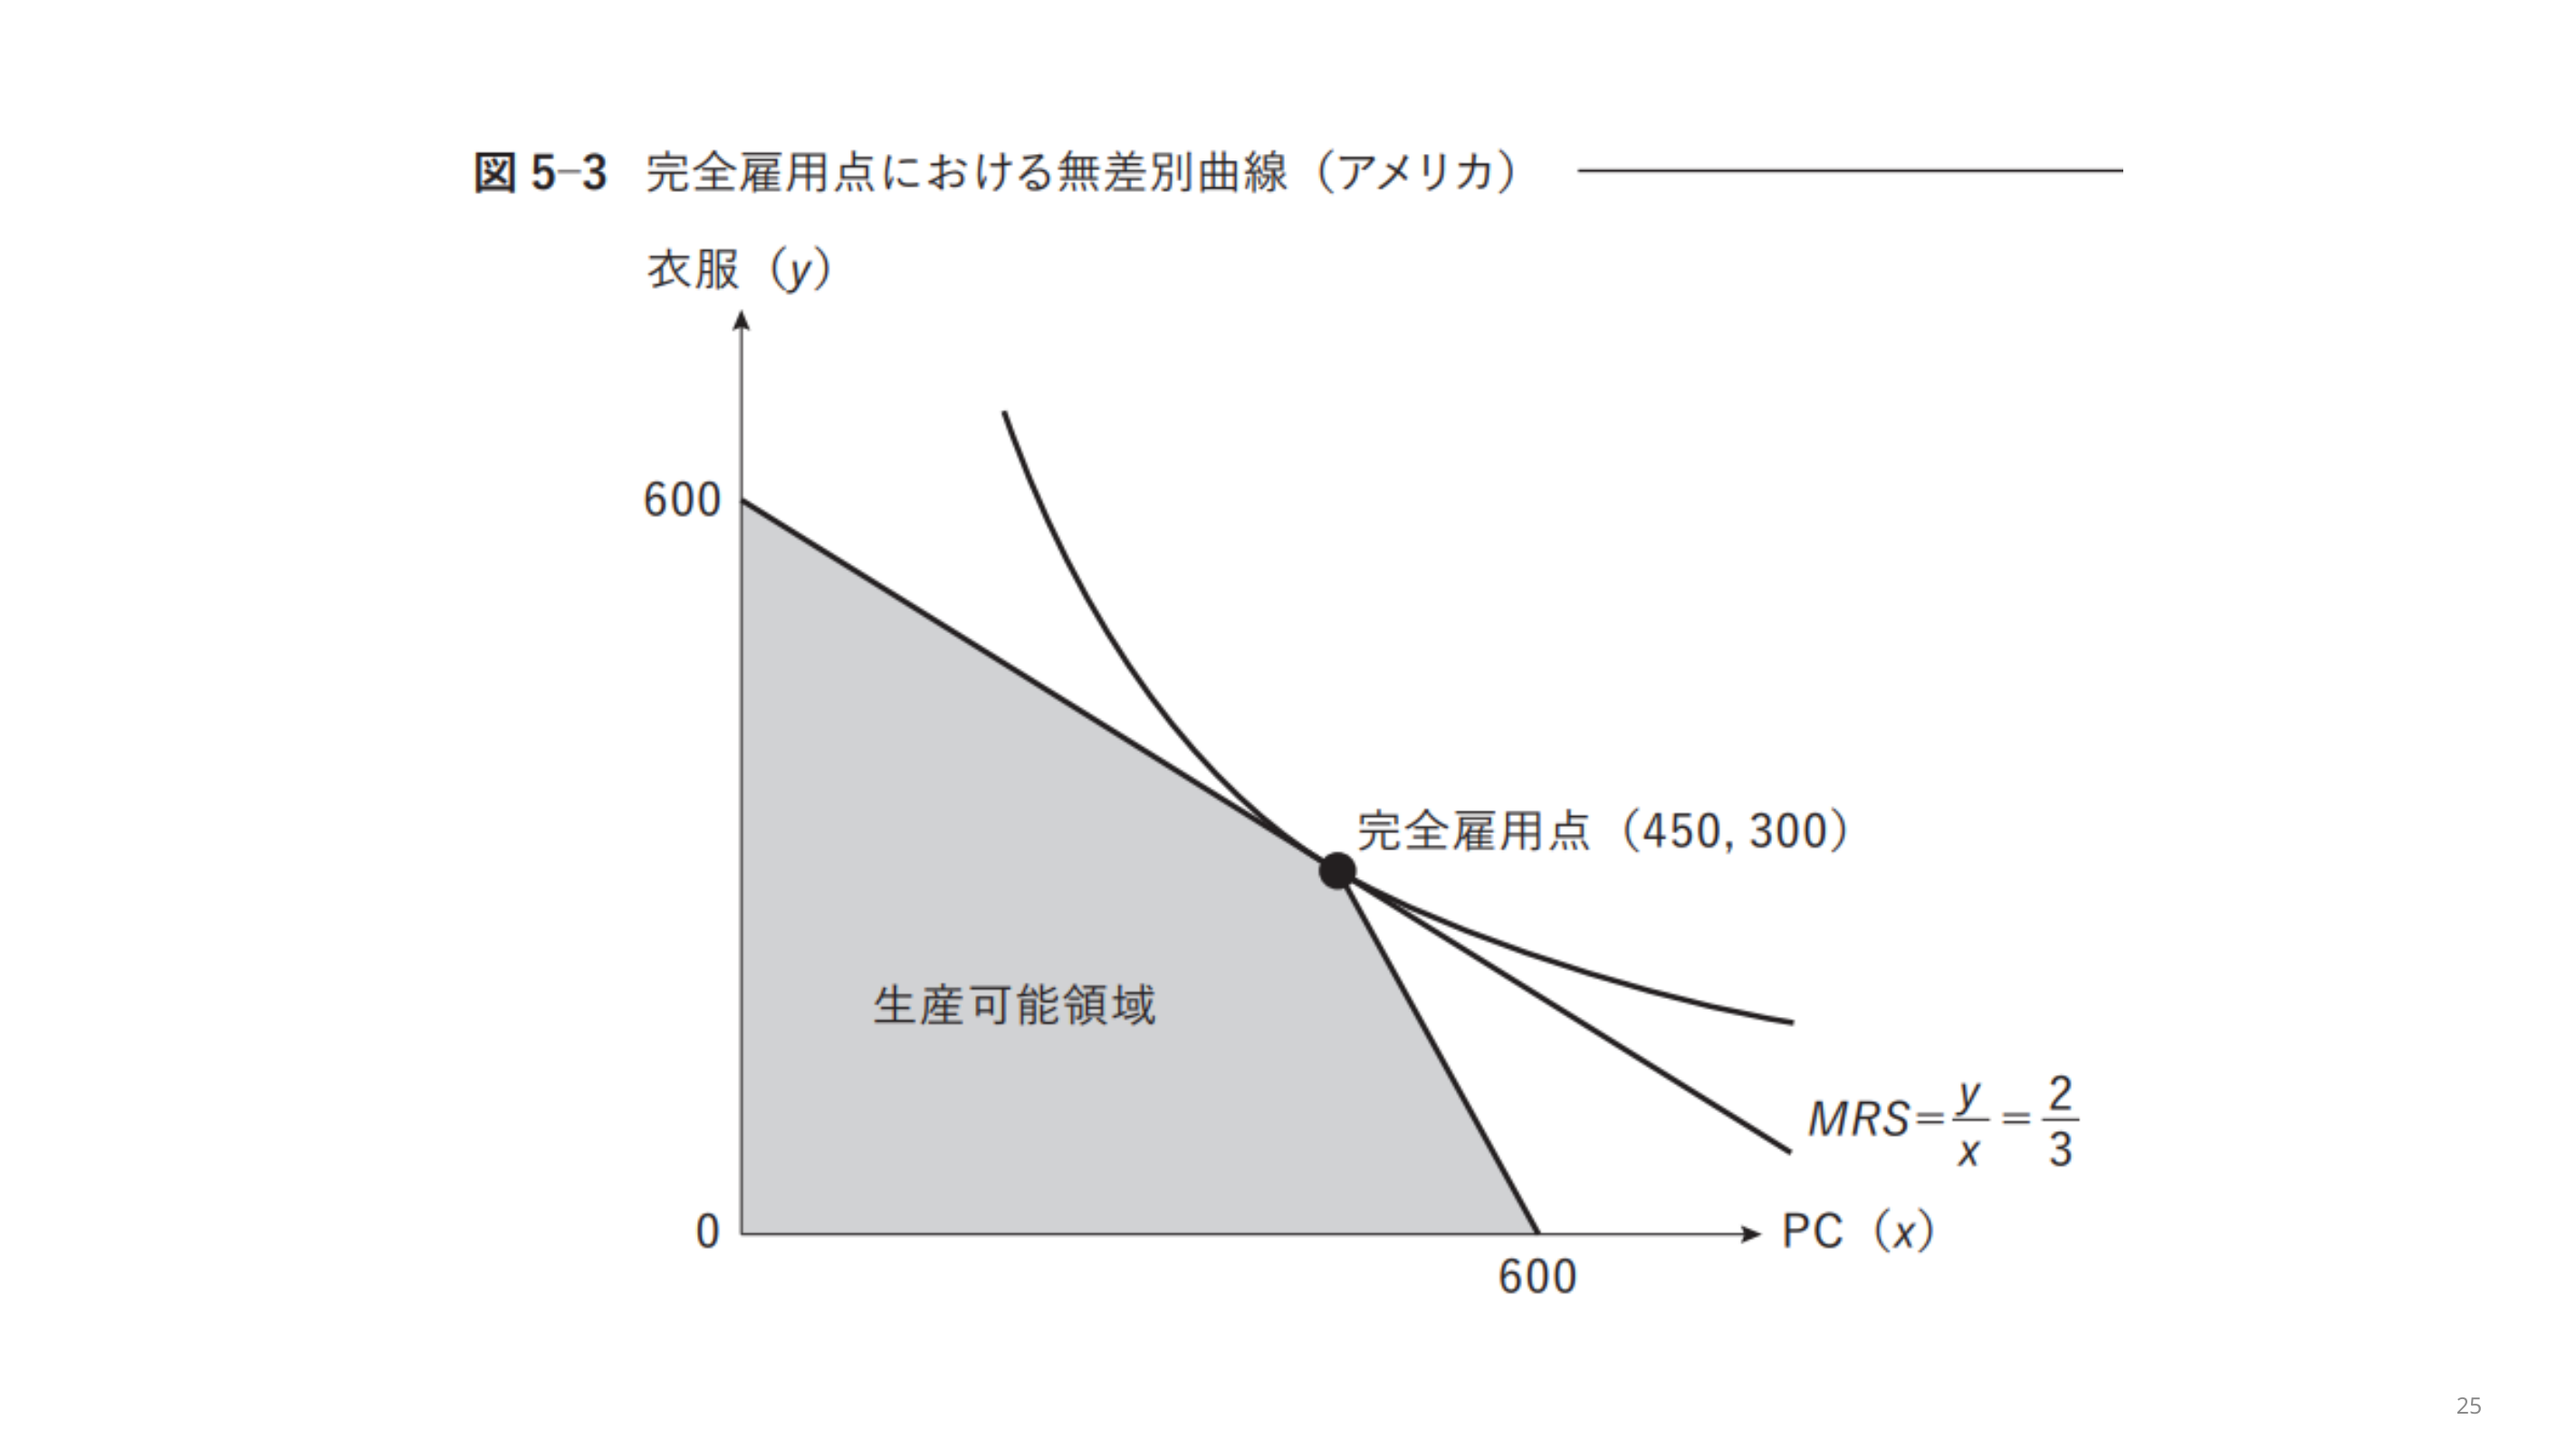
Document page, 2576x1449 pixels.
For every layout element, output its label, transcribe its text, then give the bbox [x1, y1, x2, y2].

picture [453, 135, 2123, 1314]
slide_number 25 [2441, 1380, 2496, 1434]
